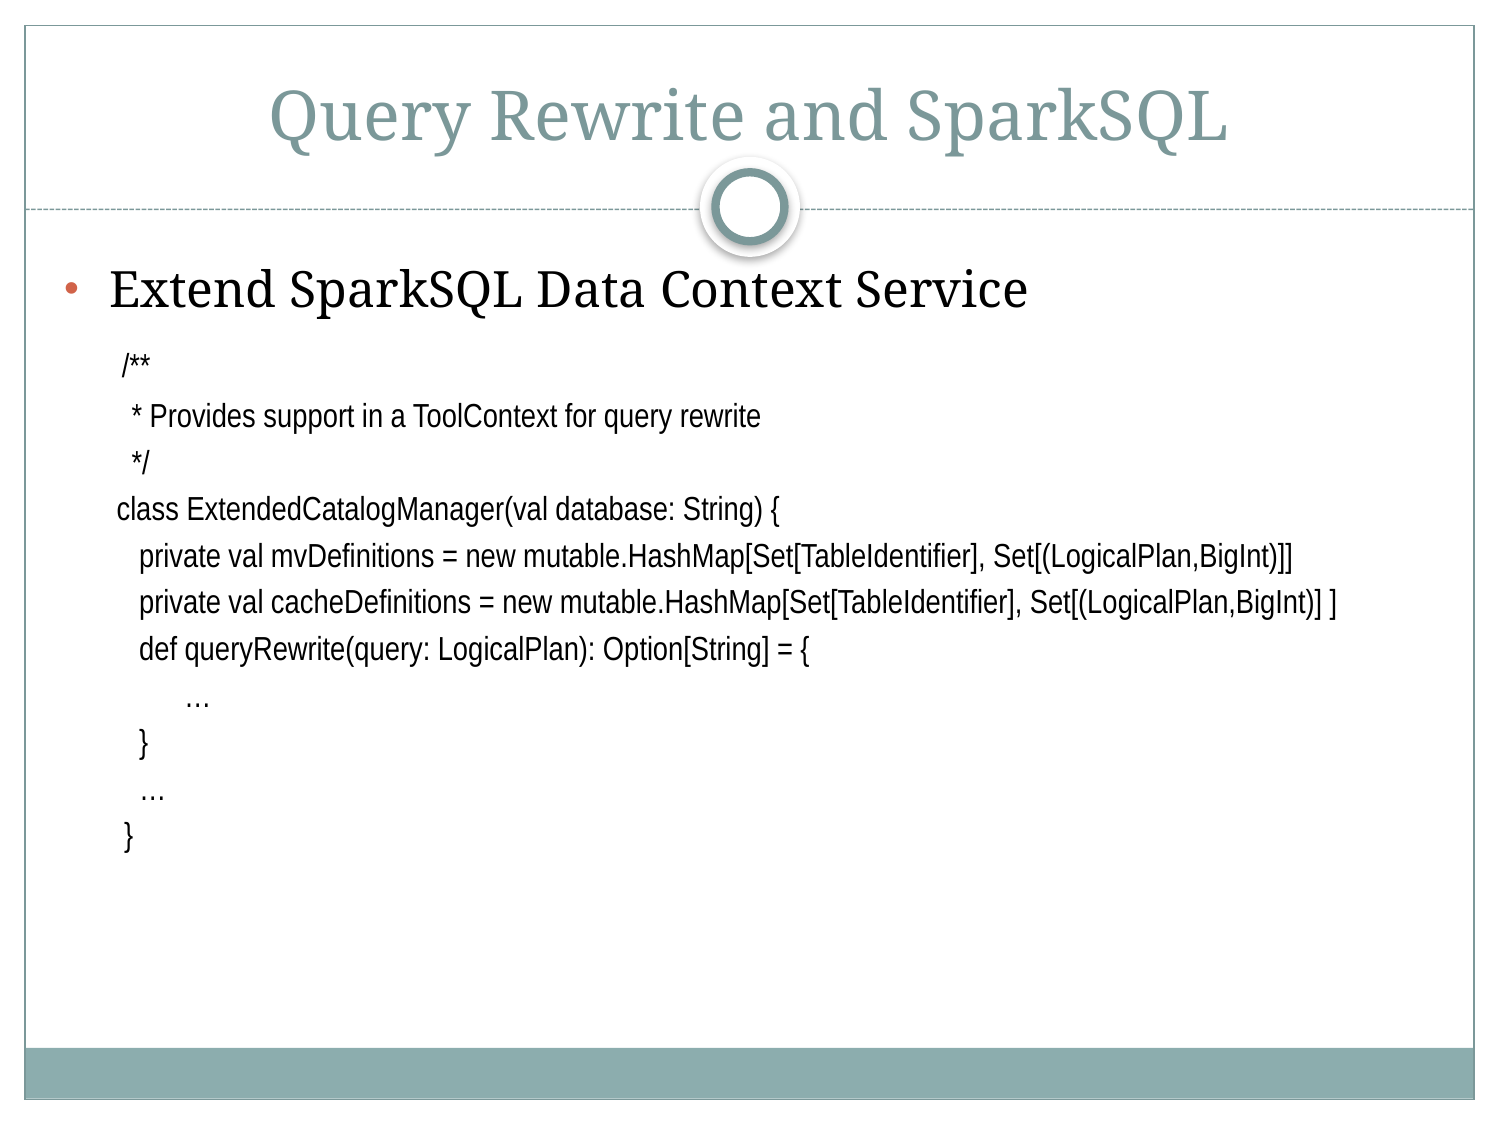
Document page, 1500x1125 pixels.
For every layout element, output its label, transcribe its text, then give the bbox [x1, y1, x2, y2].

title Query Rewrite and SparkSQL [49, 37, 1450, 162]
list Extend SparkSQL Data Context Service /** * Provides support in a ToolContext for query rewrite */ class ExtendedCatalogManager(val database: String) { private val mvDefinitions = new mutable.HashMap[Set[TableIdentifier], Set[(LogicalPlan,BigInt)]] private val cacheDefinitions = new mutable.HashMap[Set[TableIdentifier], Set[(LogicalPlan,BigInt)] ] def queryRewrite(query: LogicalPlan): Option[String] = { … } … } [49, 250, 1445, 1001]
